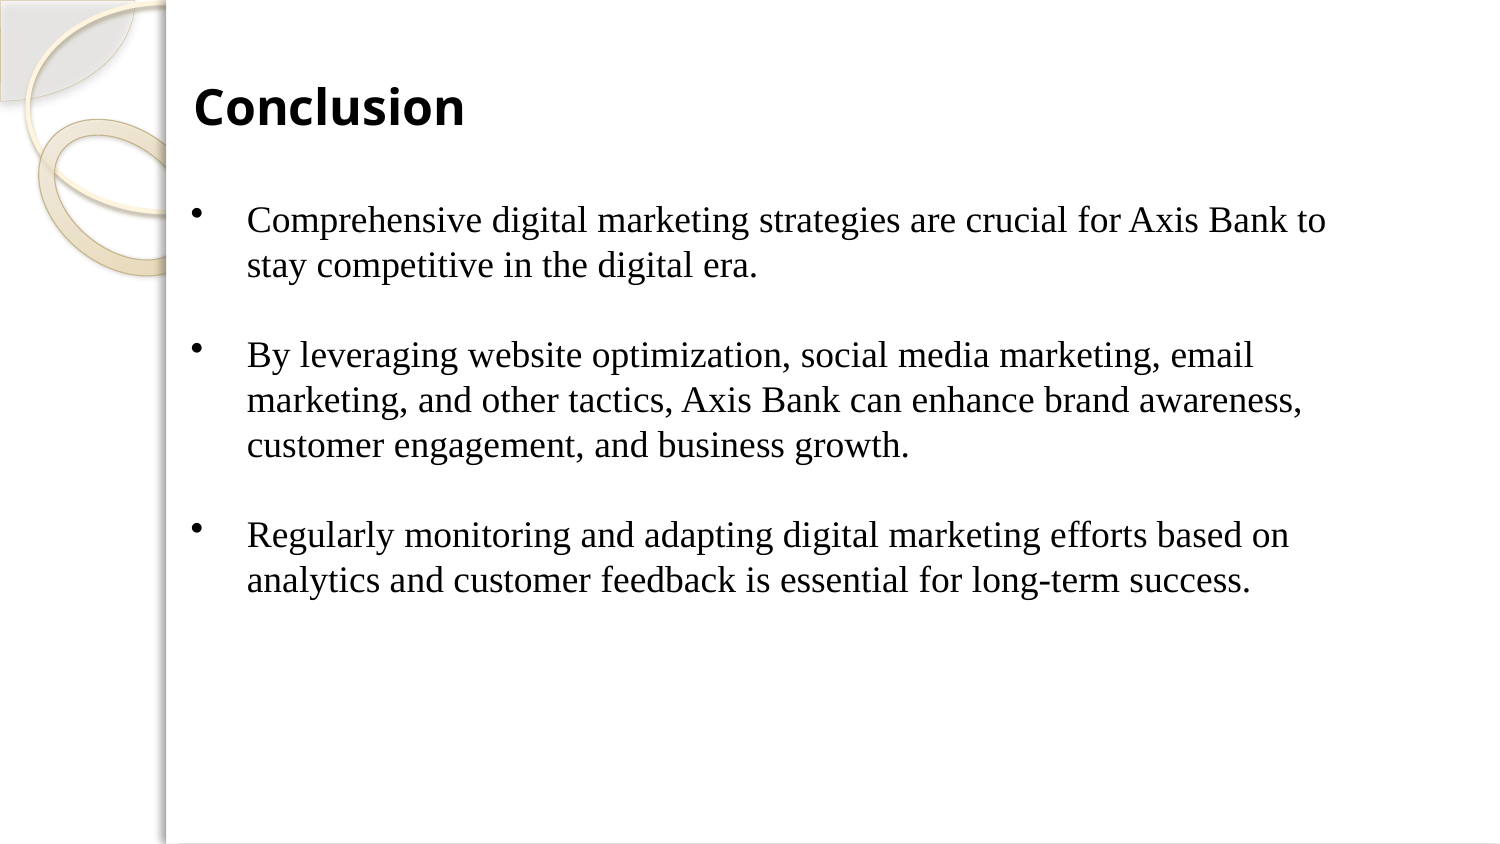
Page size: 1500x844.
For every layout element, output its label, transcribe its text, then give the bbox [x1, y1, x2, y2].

text_box Conclusion [178, 37, 1500, 173]
text_box Comprehensive digital marketing strategies are crucial for Axis Bank to stay competitive in the digital era. By leveraging website optimization, social media marketing, email marketing, and other tactics, Axis Bank can enhance brand awareness, customer engagement, and business growth. Regularly monitoring and adapting digital marketing efforts based on analytics and customer feedback is essential for long-term success. [175, 187, 1404, 713]
